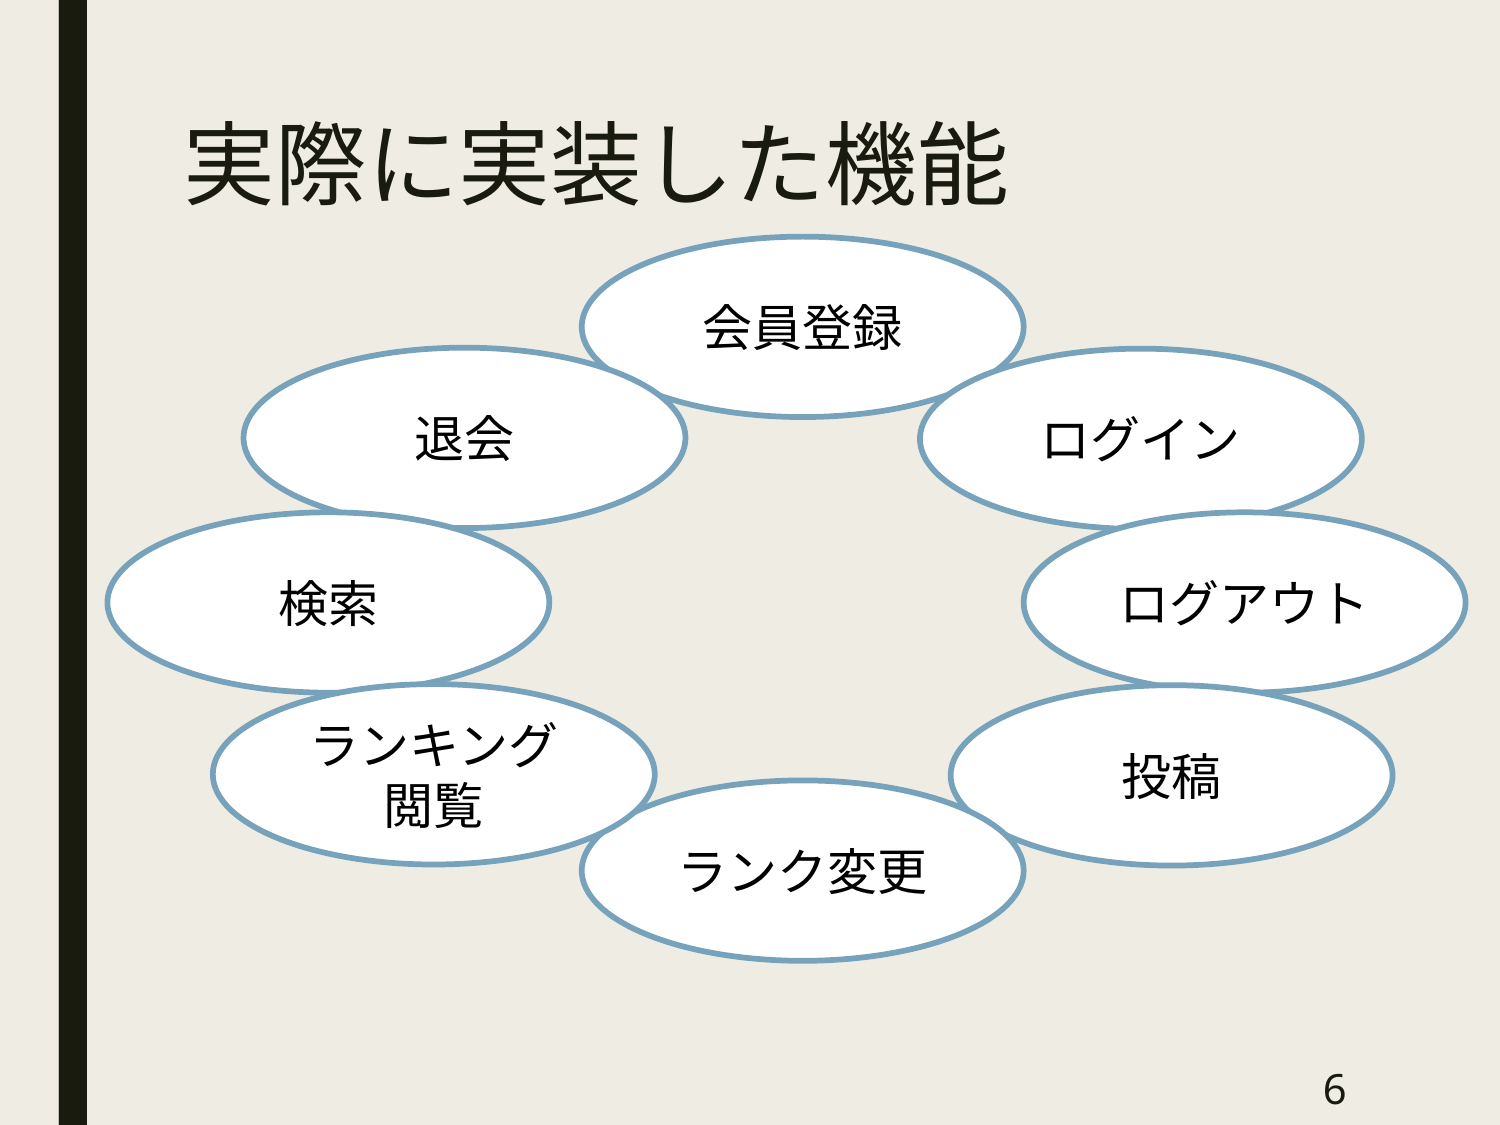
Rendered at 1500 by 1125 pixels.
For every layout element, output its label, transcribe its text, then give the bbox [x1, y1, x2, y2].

text_box 検索 [104, 509, 553, 696]
text_box ログアウト [1020, 509, 1469, 694]
text_box 投稿 [947, 682, 1396, 869]
slide_number 6 [1165, 1058, 1362, 1125]
title 実際に実装した機能 [168, 112, 1351, 357]
text_box ランク変更 [578, 777, 1027, 964]
text_box ランキング閲覧 [209, 681, 658, 868]
text_box 会員登録 [578, 233, 1027, 420]
text_box ログイン [917, 345, 1365, 531]
text_box 退会 [240, 344, 689, 531]
